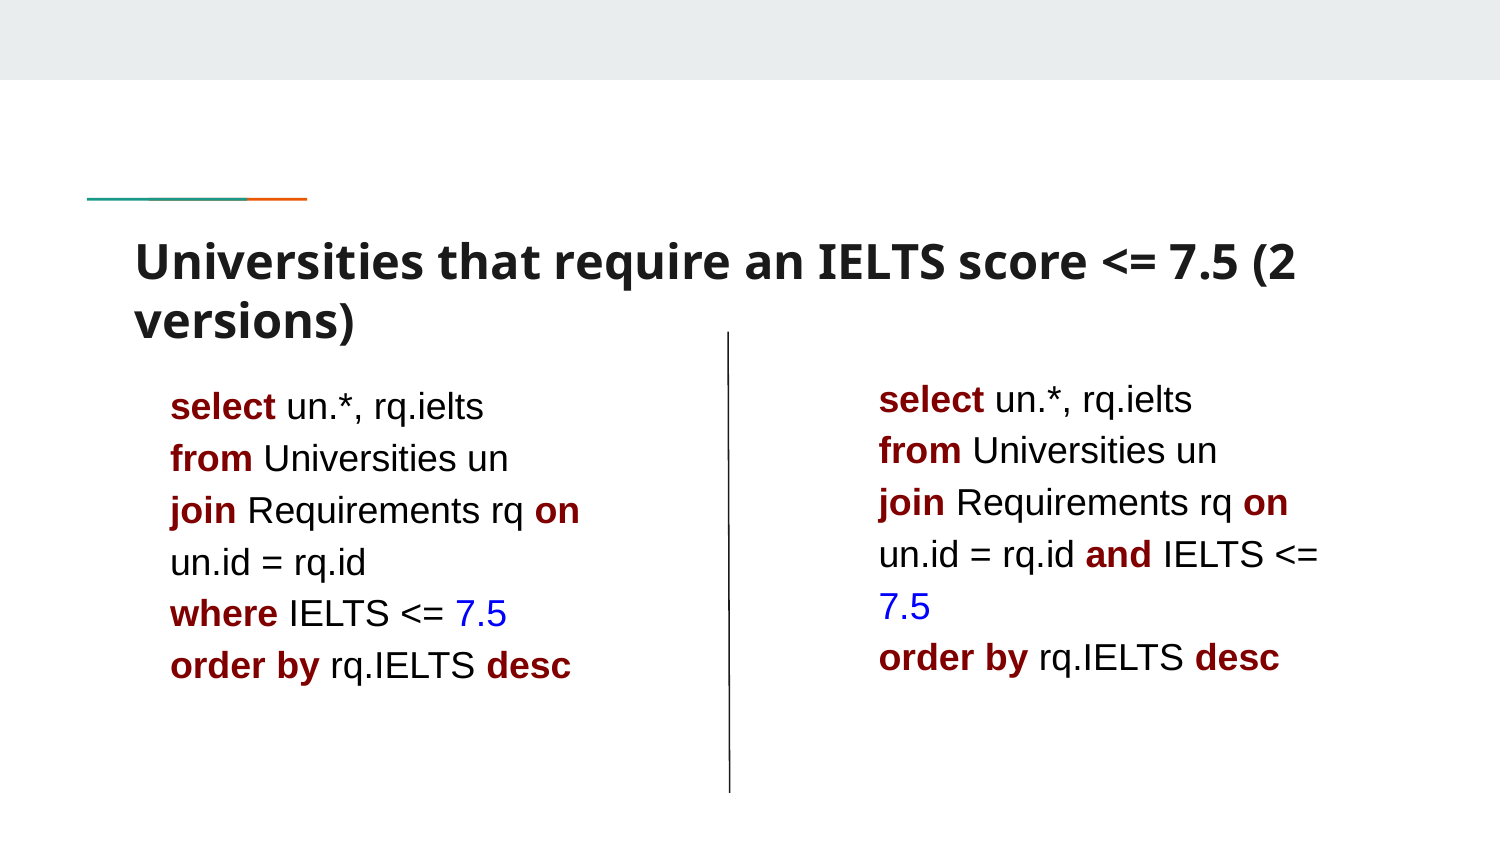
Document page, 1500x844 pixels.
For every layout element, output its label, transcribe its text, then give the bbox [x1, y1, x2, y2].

text_box select un.*, rq.ielts from Universities un join Requirements rq on un.id = rq.id where IELTS <= 7.5 order by rq.IELTS desc [150, 360, 643, 753]
text_box select un.*, rq.ielts from Universities un join Requirements rq on un.id = rq.id and IELTS <= 7.5 order by rq.IELTS desc [859, 353, 1352, 746]
title Universities that require an IELTS score <= 7.5 (2 versions) [119, 216, 1381, 305]
